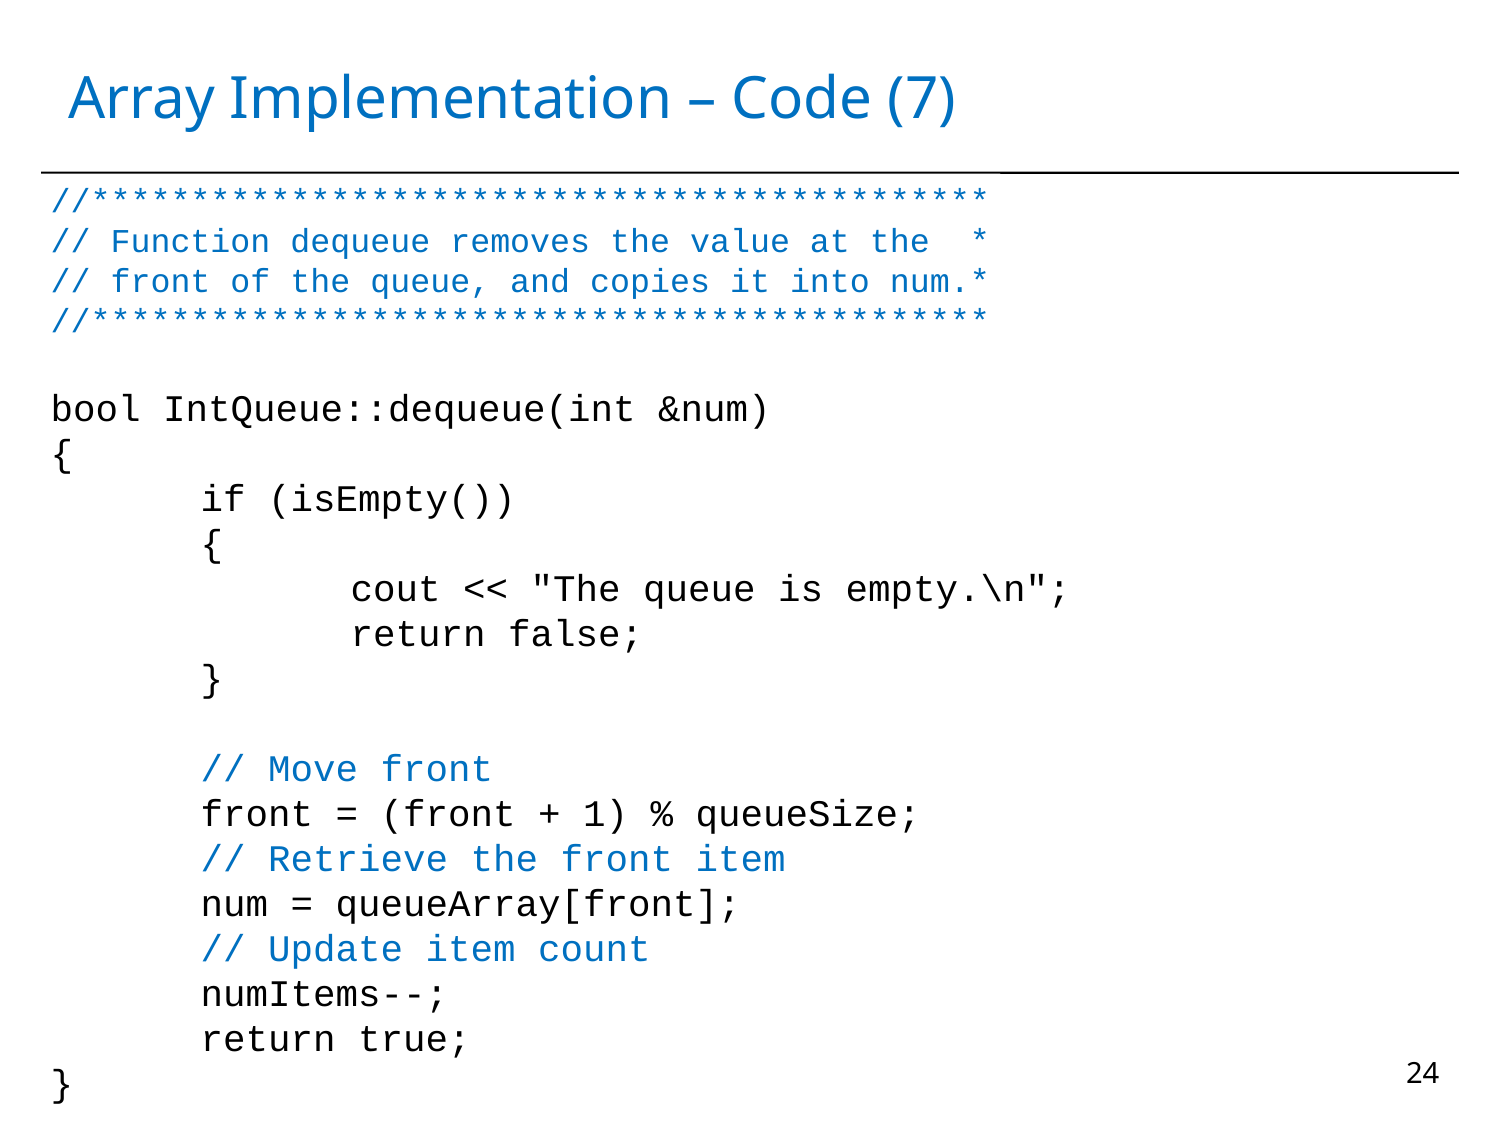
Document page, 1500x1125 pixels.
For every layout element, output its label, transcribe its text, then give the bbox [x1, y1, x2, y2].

title Array Implementation – Code (7) [52, 30, 1448, 159]
text_box //********************************************* // Function dequeue removes the value at the * // front of the queue, and copies it into num.* //********************************************* bool IntQueue::dequeue(int &num) { if (isEmpty()) { cout << "The queue is empty.\n"; return false; } // Move front front = (front + 1) % queueSize; // Retrieve the front item num = queueArray[front]; // Update item count numItems--; return true; } [35, 171, 1424, 1112]
slide_number 24 [1104, 1046, 1455, 1125]
